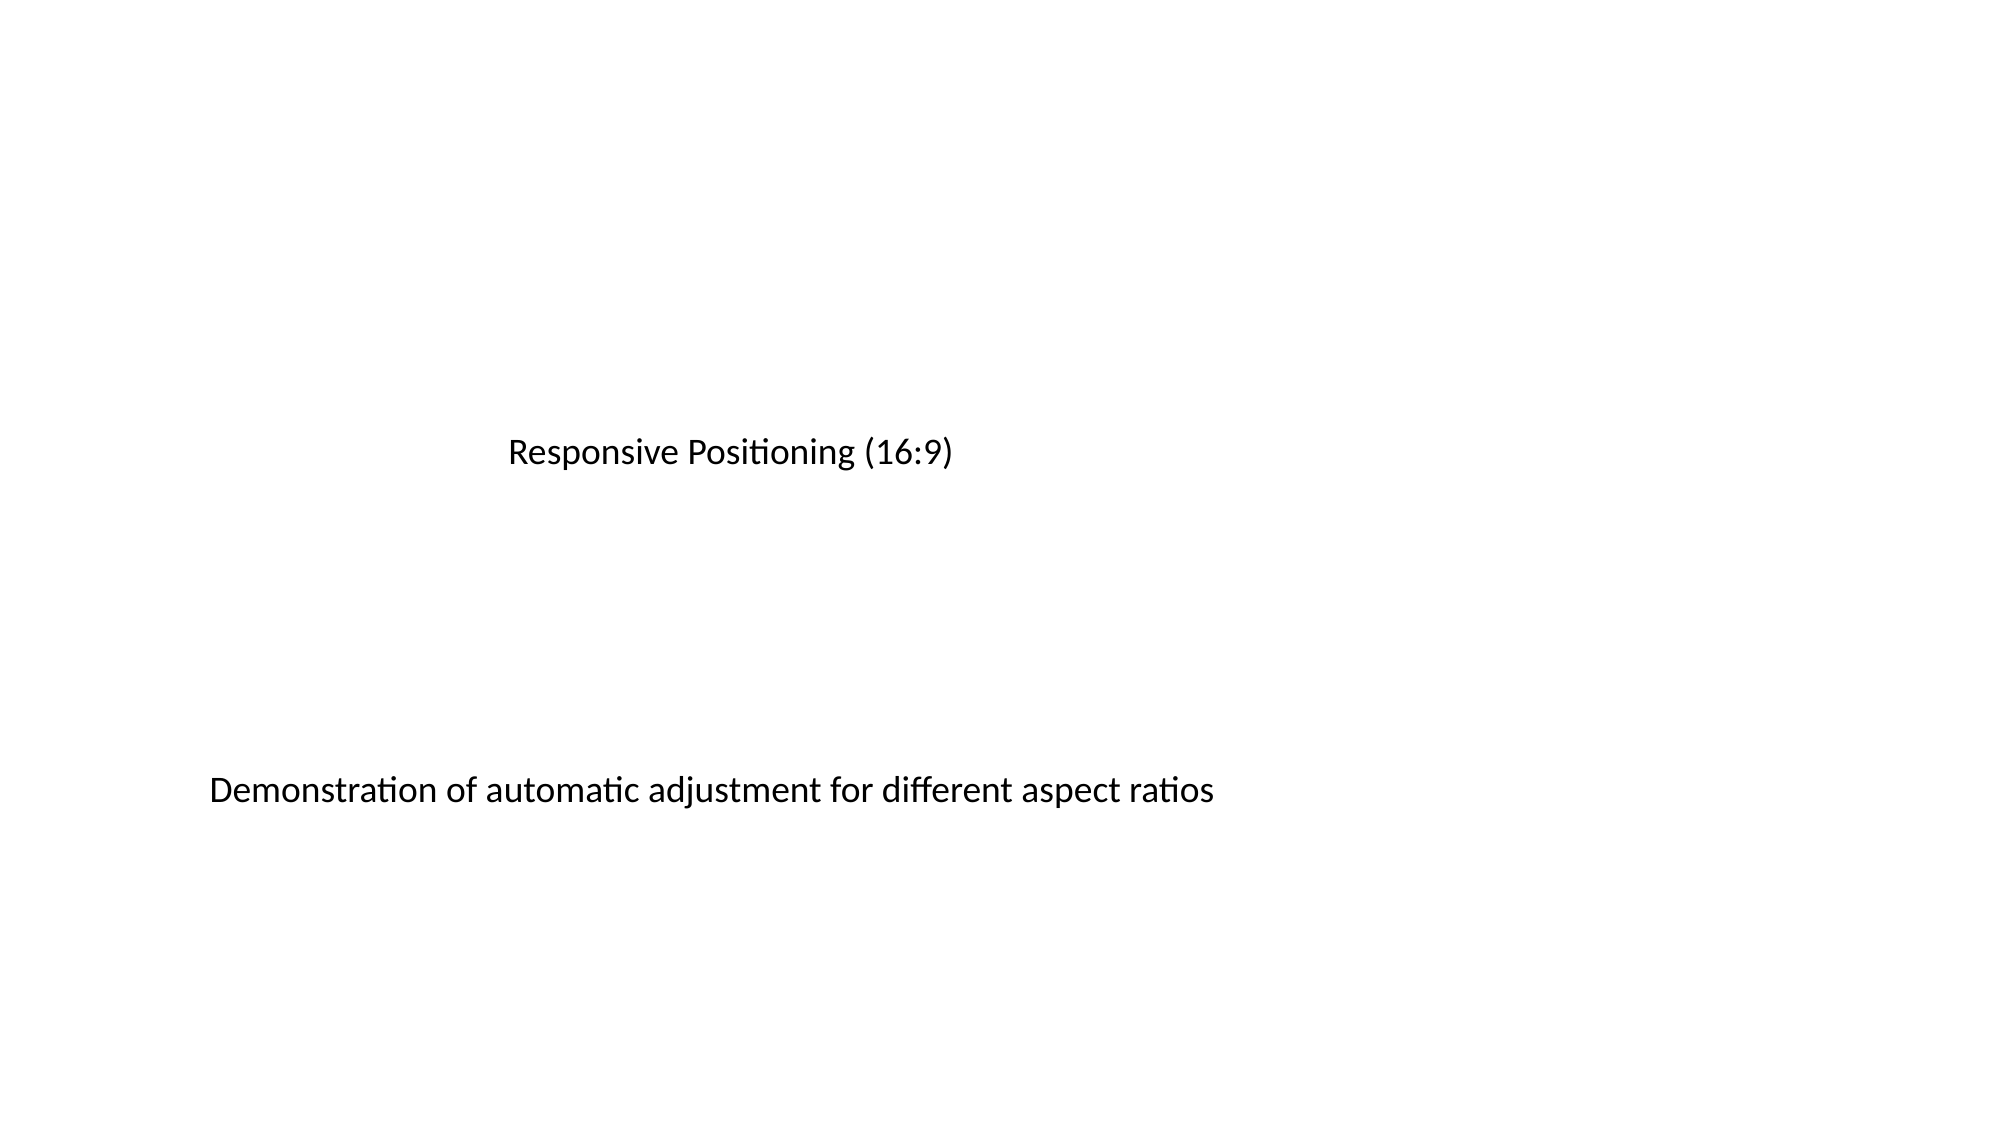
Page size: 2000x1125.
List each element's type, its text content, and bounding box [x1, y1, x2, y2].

text_box Demonstration of automatic adjustment for different aspect ratios [194, 757, 1231, 818]
text_box Responsive Positioning (16:9) [493, 420, 969, 480]
